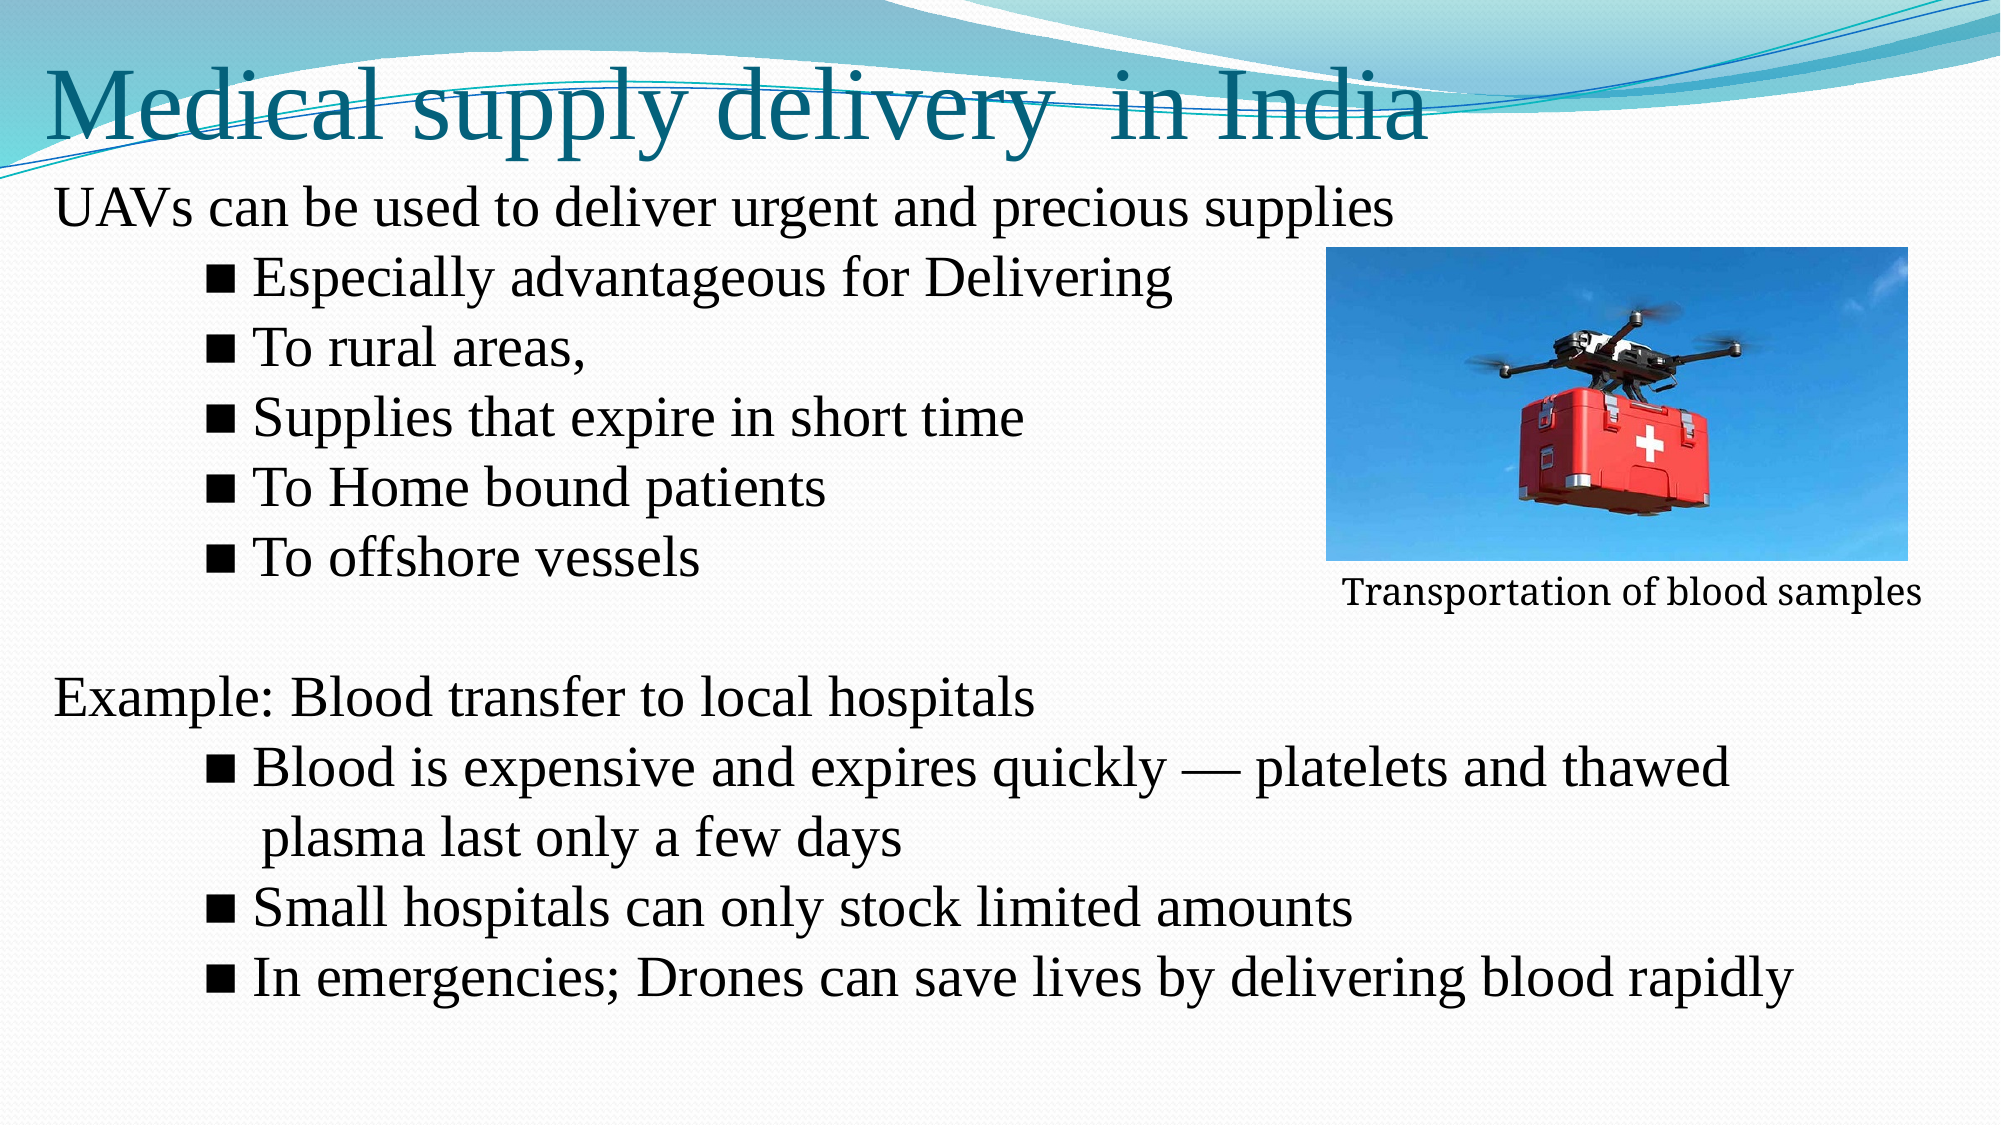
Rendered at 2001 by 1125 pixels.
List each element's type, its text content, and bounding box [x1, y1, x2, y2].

title Medical supply delivery in India [44, 0, 1862, 160]
text_box Transportation of blood samples [1326, 560, 2000, 621]
picture [1326, 247, 1908, 562]
text_box UAVs can be used to deliver urgent and precious supplies ■ Especially advantageous for Delivering ■ To rural areas, ■ Supplies that expire in short time ■ To Home bound patients ■ To offshore vessels Example: Blood transfer to local hospitals ■ Blood is expensive and expires quickly — platelets and thawed plasma last only a few days ■ Small hospitals can only stock limited amounts ■ In emergencies; Drones can save lives by delivering blood rapidly [38, 160, 1986, 1016]
